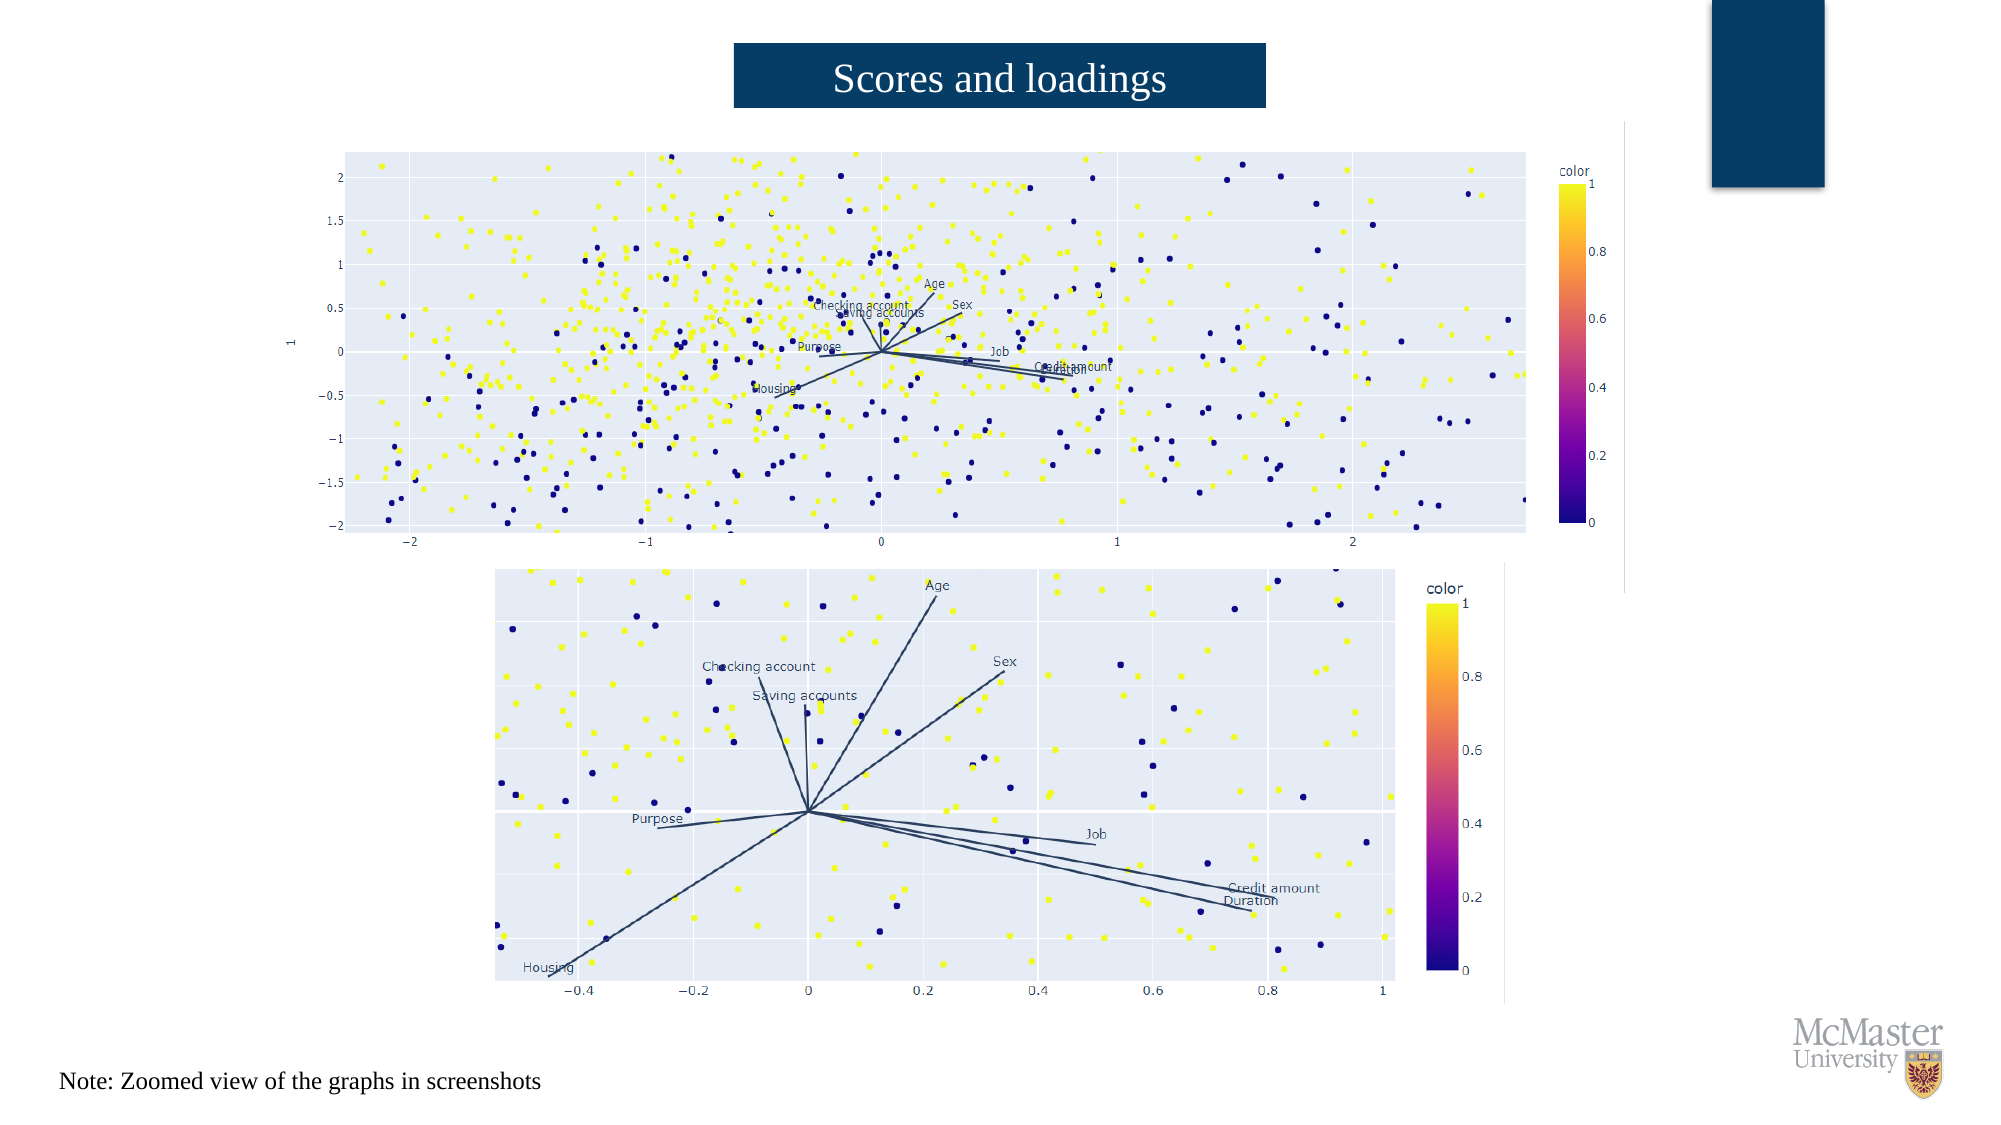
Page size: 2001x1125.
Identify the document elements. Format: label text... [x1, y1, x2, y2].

text_box Scores and loadings [733, 43, 1266, 108]
picture [284, 121, 1625, 1004]
picture [1779, 968, 1956, 1125]
text_box Note: Zoomed view of the graphs in screenshots [44, 1057, 599, 1103]
